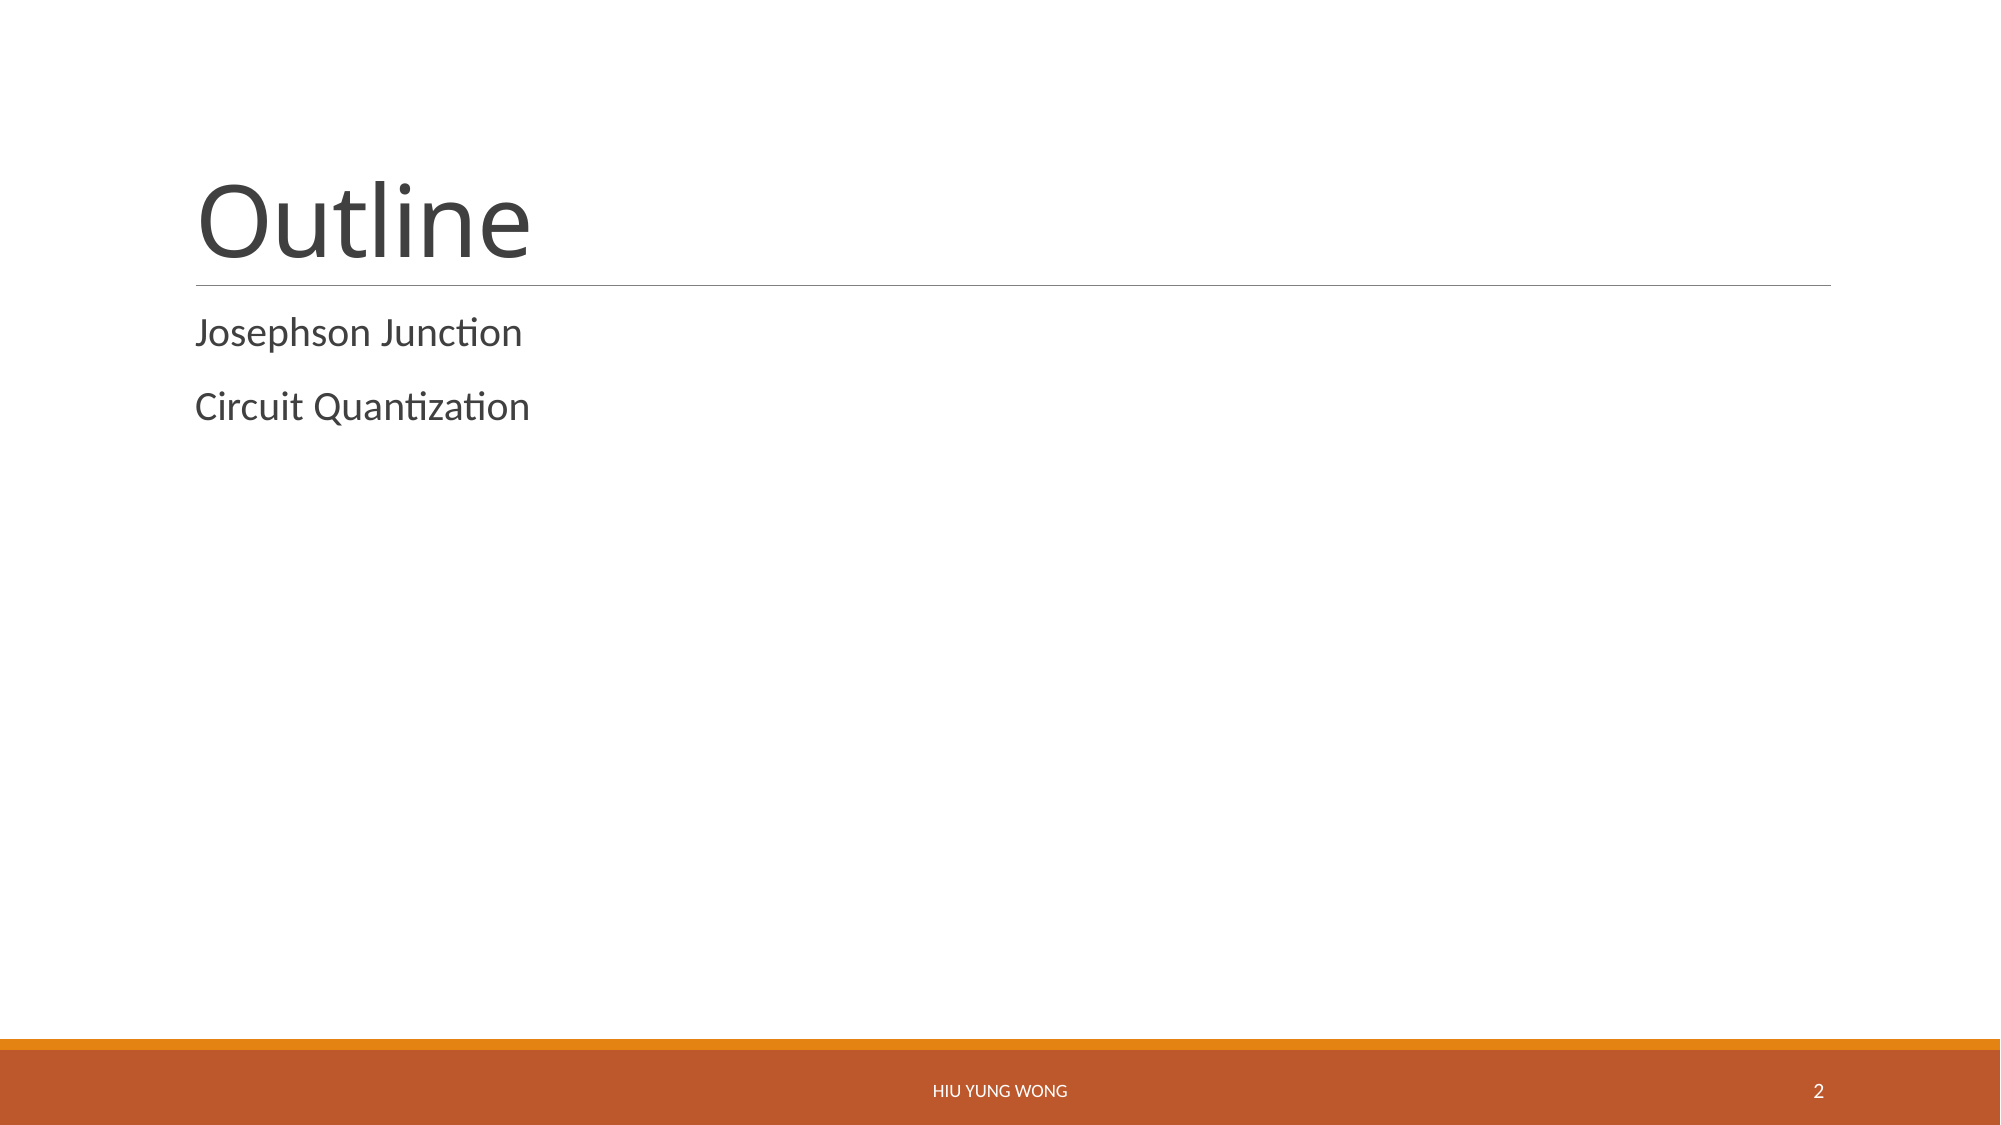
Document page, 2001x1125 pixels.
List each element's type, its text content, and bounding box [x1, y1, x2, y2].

slide_number 2 [1624, 1059, 1840, 1120]
list Josephson Junction Circuit Quantization [180, 302, 1830, 963]
footer Hiu Yung Wong [604, 1059, 1396, 1120]
title Outline [180, 47, 1830, 285]
